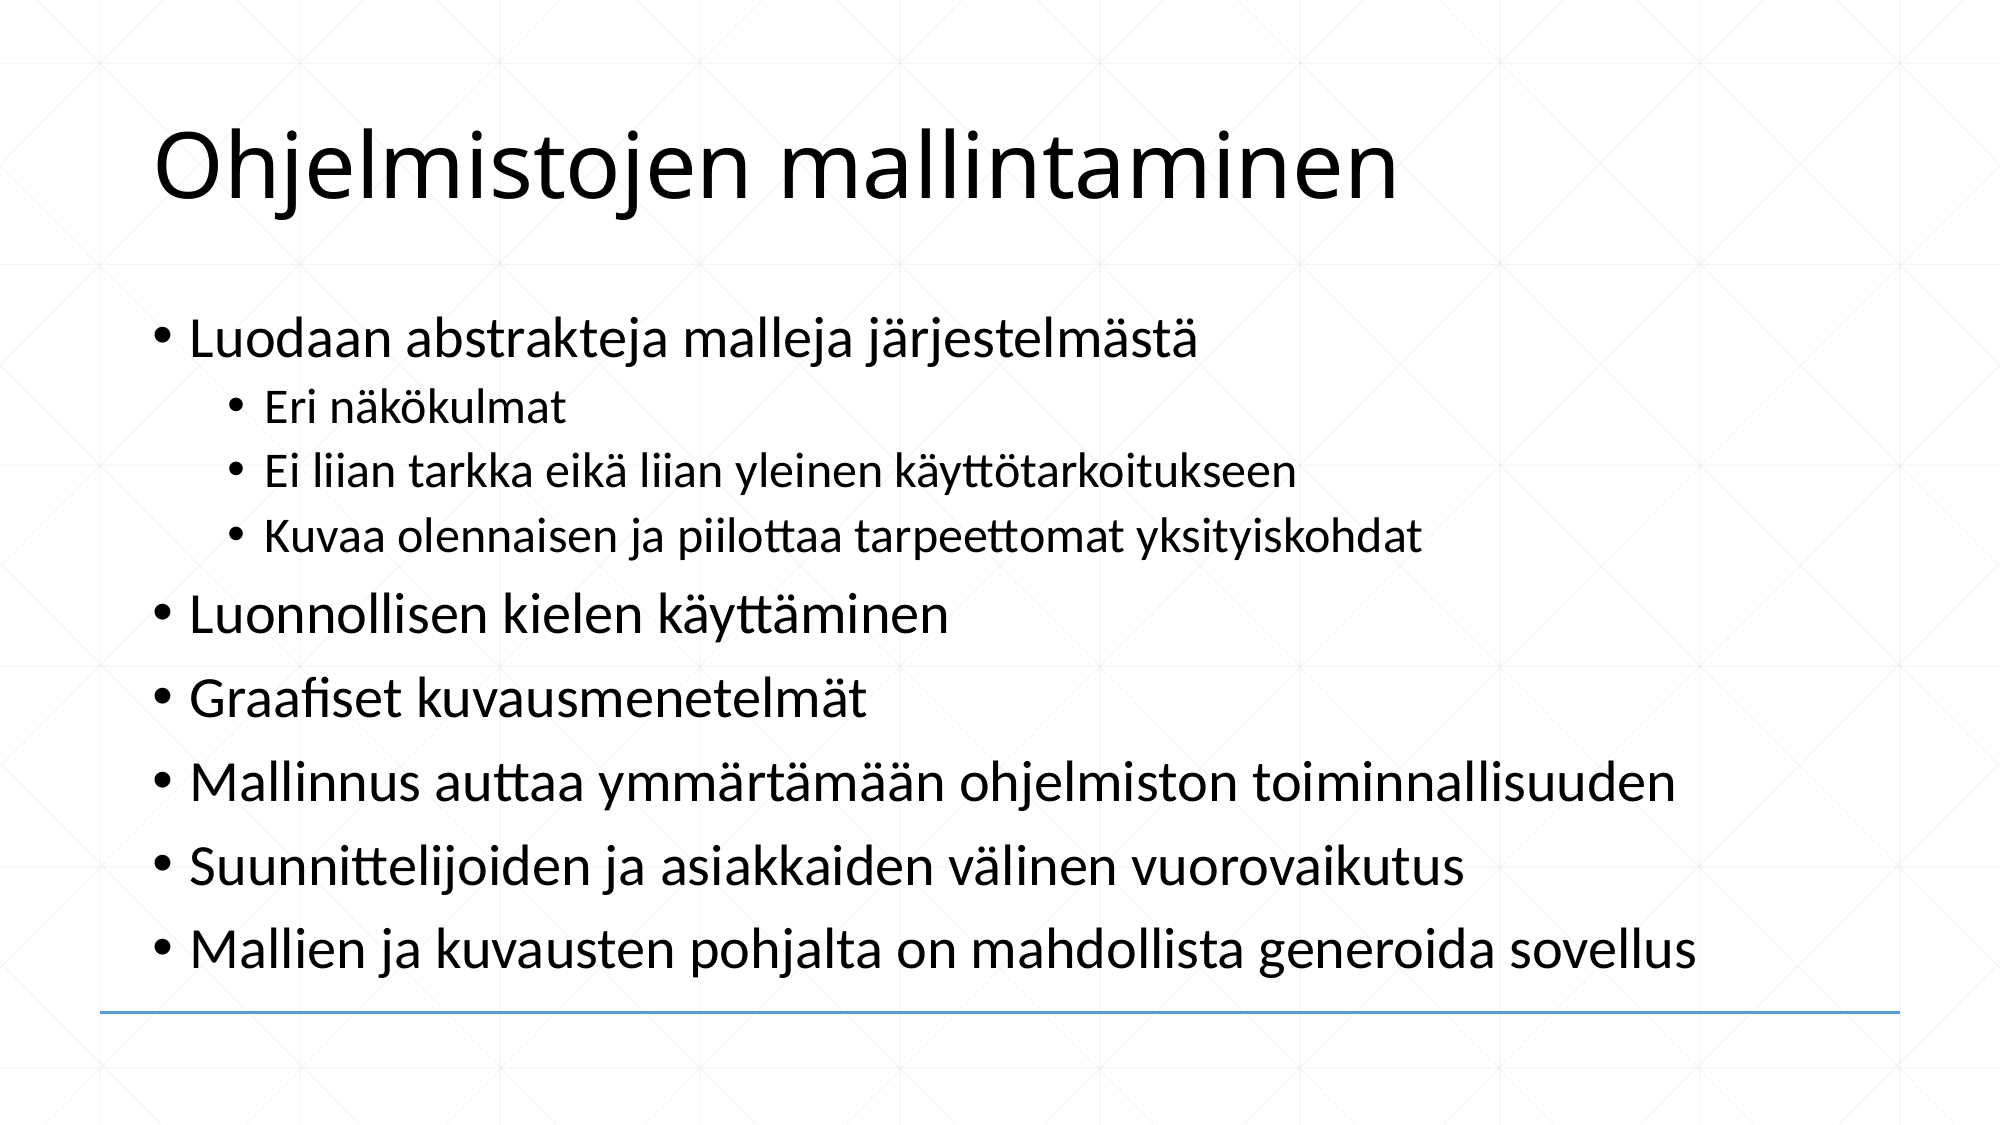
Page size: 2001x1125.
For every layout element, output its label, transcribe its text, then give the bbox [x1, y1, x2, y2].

title Ohjelmistojen mallintaminen [137, 59, 1863, 278]
list Luodaan abstrakteja malleja järjestelmästä Eri näkökulmat Ei liian tarkka eikä liian yleinen käyttötarkoitukseen Kuvaa olennaisen ja piilottaa tarpeettomat yksityiskohdat Luonnollisen kielen käyttäminen Graafiset kuvausmenetelmät Mallinnus auttaa ymmärtämään ohjelmiston toiminnallisuuden Suunnittelijoiden ja asiakkaiden välinen vuorovaikutus Mallien ja kuvausten pohjalta on mahdollista generoida sovellus [137, 299, 1863, 1014]
